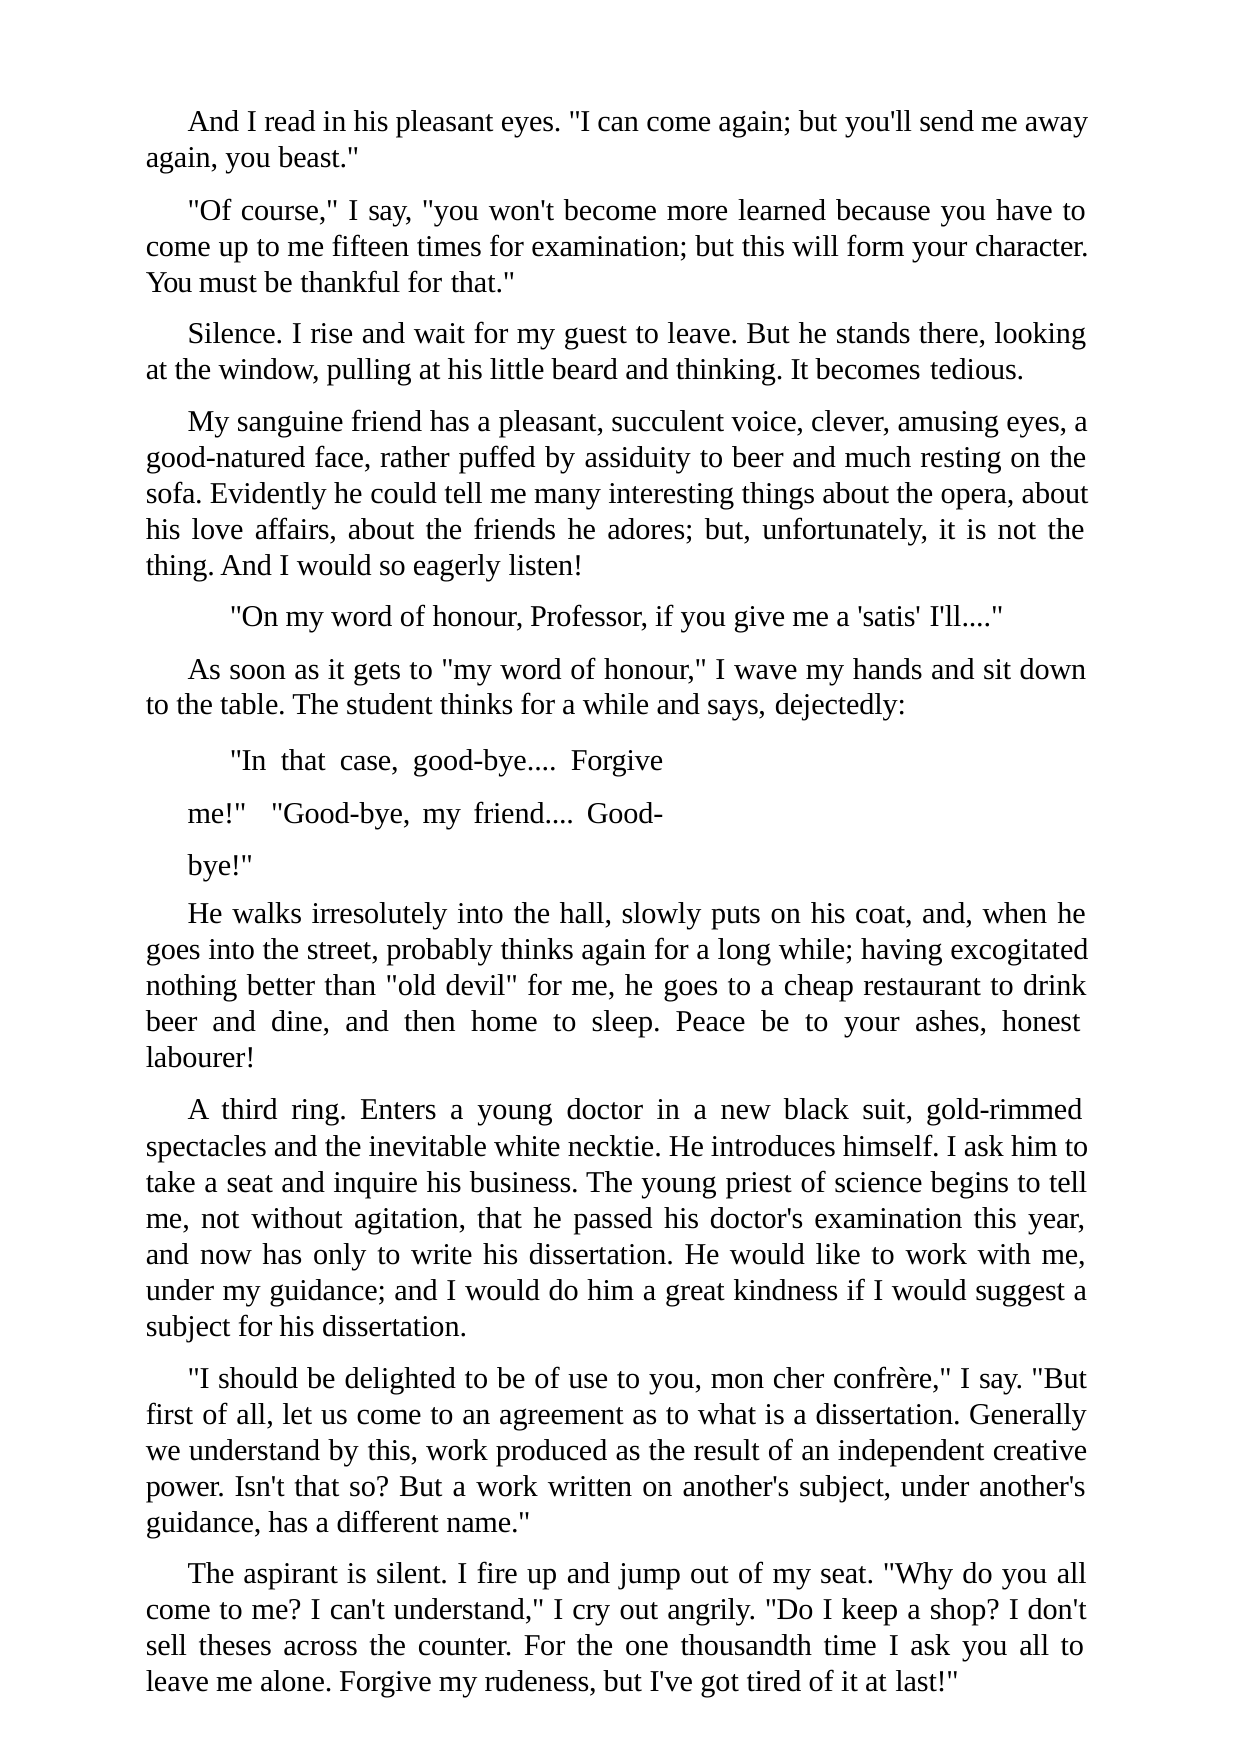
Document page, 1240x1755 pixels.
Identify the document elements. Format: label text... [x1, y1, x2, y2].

text_box And I read in his pleasant eyes. "I can come again; but you'll send me away again, you beast." "Of course," I say, "you won't become more learned because you have to come up to me fifteen times for examination; but this will form your character. You must be thankful for that." Silence. I rise and wait for my guest to leave. But he stands there, looking at the window, pulling at his little beard and thinking. It becomes tedious. My sanguine friend has a pleasant, succulent voice, clever, amusing eyes, a good-natured face, rather puffed by assiduity to beer and much resting on the sofa. Evidently he could tell me many interesting things about the opera, about his love affairs, about the friends he adores; but, unfortunately, it is not the thing. And I would so eagerly listen! "On my word of honour, Professor, if you give me a 'satis' I'll...." As soon as it gets to "my word of honour," I wave my hands and sit down to the table. The student thinks for a while and says, dejectedly: "In that case, good-bye.... Forgive me!" "Good-bye, my friend.... Good-bye!" He walks irresolutely into the hall, slowly puts on his coat, and, when he goes into the street, probably thinks again for a long while; having excogitated nothing better than "old devil" for me, he goes to a cheap restaurant to drink beer and dine, and then home to sleep. Peace be to your ashes, honest labourer! A third ring. Enters a young doctor in a new black suit, gold-rimmed spectacles and the inevitable white necktie. He introduces himself. I ask him to take a seat and inquire his business. The young priest of science begins to tell me, not without agitation, that he passed his doctor's examination this year, and now has only to write his dissertation. He would like to work with me, under my guidance; and I would do him a great kindness if I would suggest a subject for his dissertation. "I should be delighted to be of use to you, mon cher confrère," I say. "But first of all, let us come to an agreement as to what is a dissertation. Generally we understand by this, work produced as the result of an independent creative power. Isn't that so? But a work written on another's subject, under another's guidance, has a different name." The aspirant is silent. I fire up and jump out of my seat. "Why do you all come to me? I can't understand," I cry out angrily. "Do I keep a shop? I don't sell theses across the counter. For the one thousandth time I ask you all to leave me alone. Forgive my rudeness, but I've got tired of it at last!" [143, 98, 1097, 1698]
